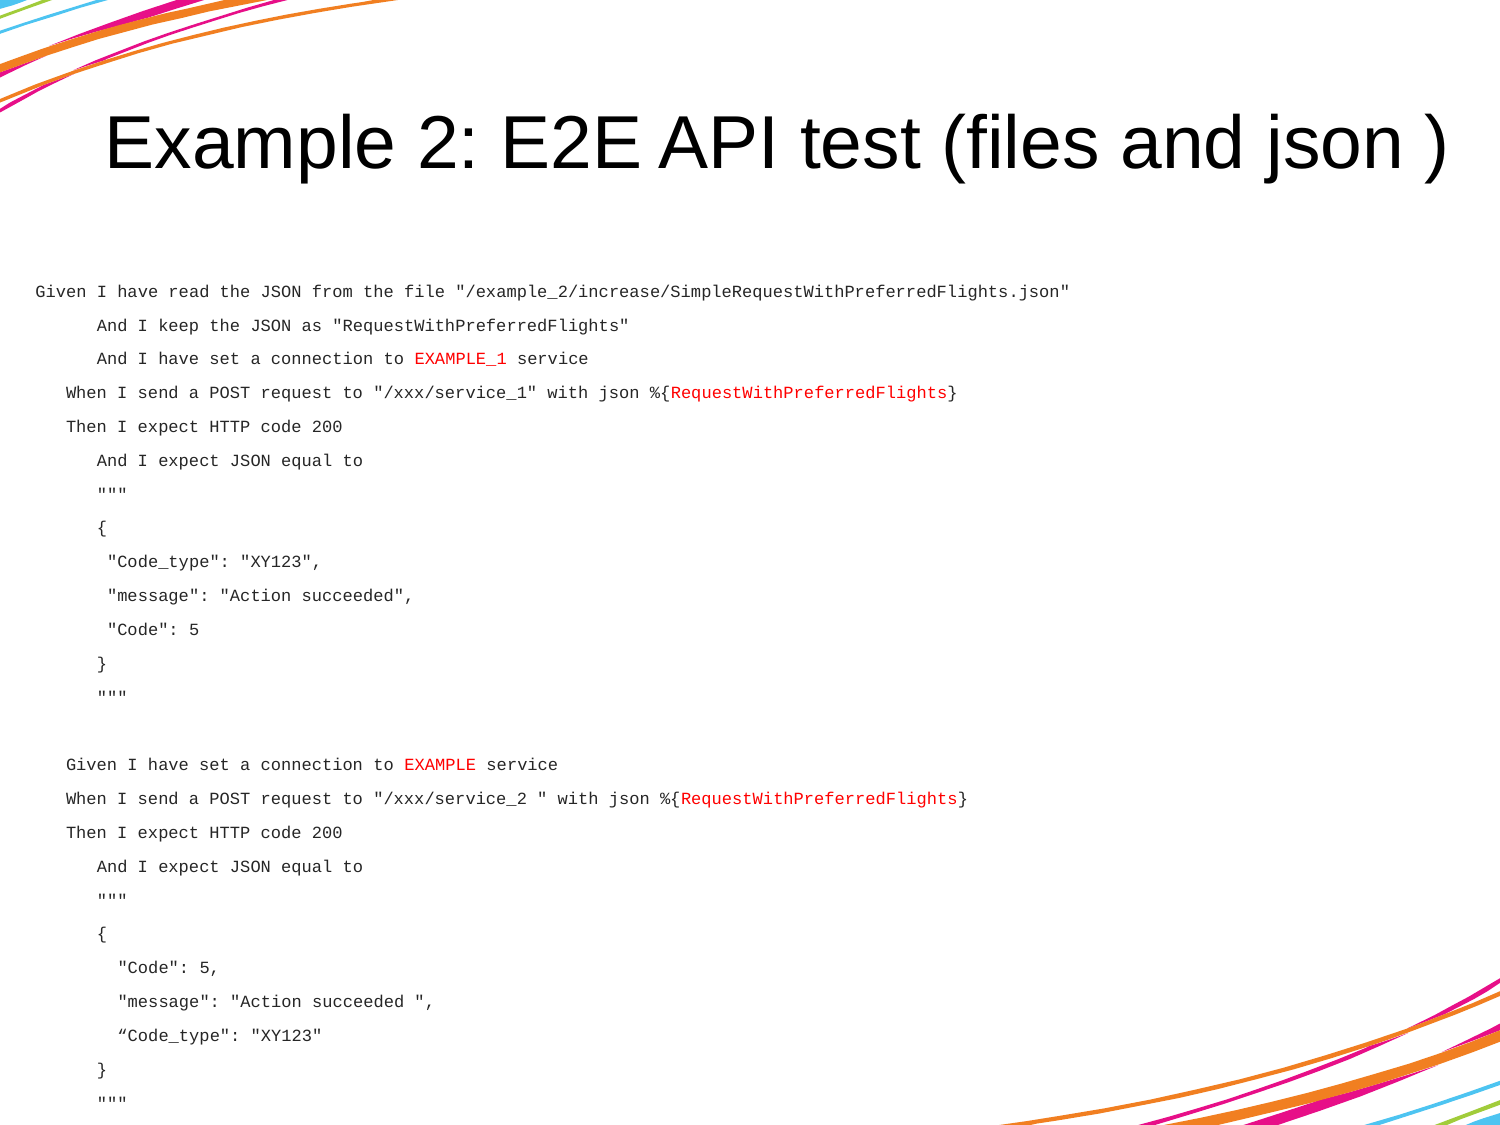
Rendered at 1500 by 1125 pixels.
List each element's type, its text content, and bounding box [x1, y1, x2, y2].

list Given I have read the JSON from the file "/example_2/increase/SimpleRequestWithPreferredFlights.json" And I keep the JSON as "RequestWithPreferredFlights" And I have set a connection to EXAMPLE_1 service When I send a POST request to "/xxx/service_1" with json %{RequestWithPreferredFlights} Then I expect HTTP code 200 And I expect JSON equal to """ { "Code_type": "XY123", "message": "Action succeeded", "Code": 5 } """ Given I have set a connection to EXAMPLE service When I send a POST request to "/xxx/service_2 " with json %{RequestWithPreferredFlights} Then I expect HTTP code 200 And I expect JSON equal to """ { "Code": 5, "message": "Action succeeded ", “Code_type": "XY123" } """ [20, 262, 1481, 1125]
title Example 2: E2E API test (files and json ) [75, 45, 1481, 233]
